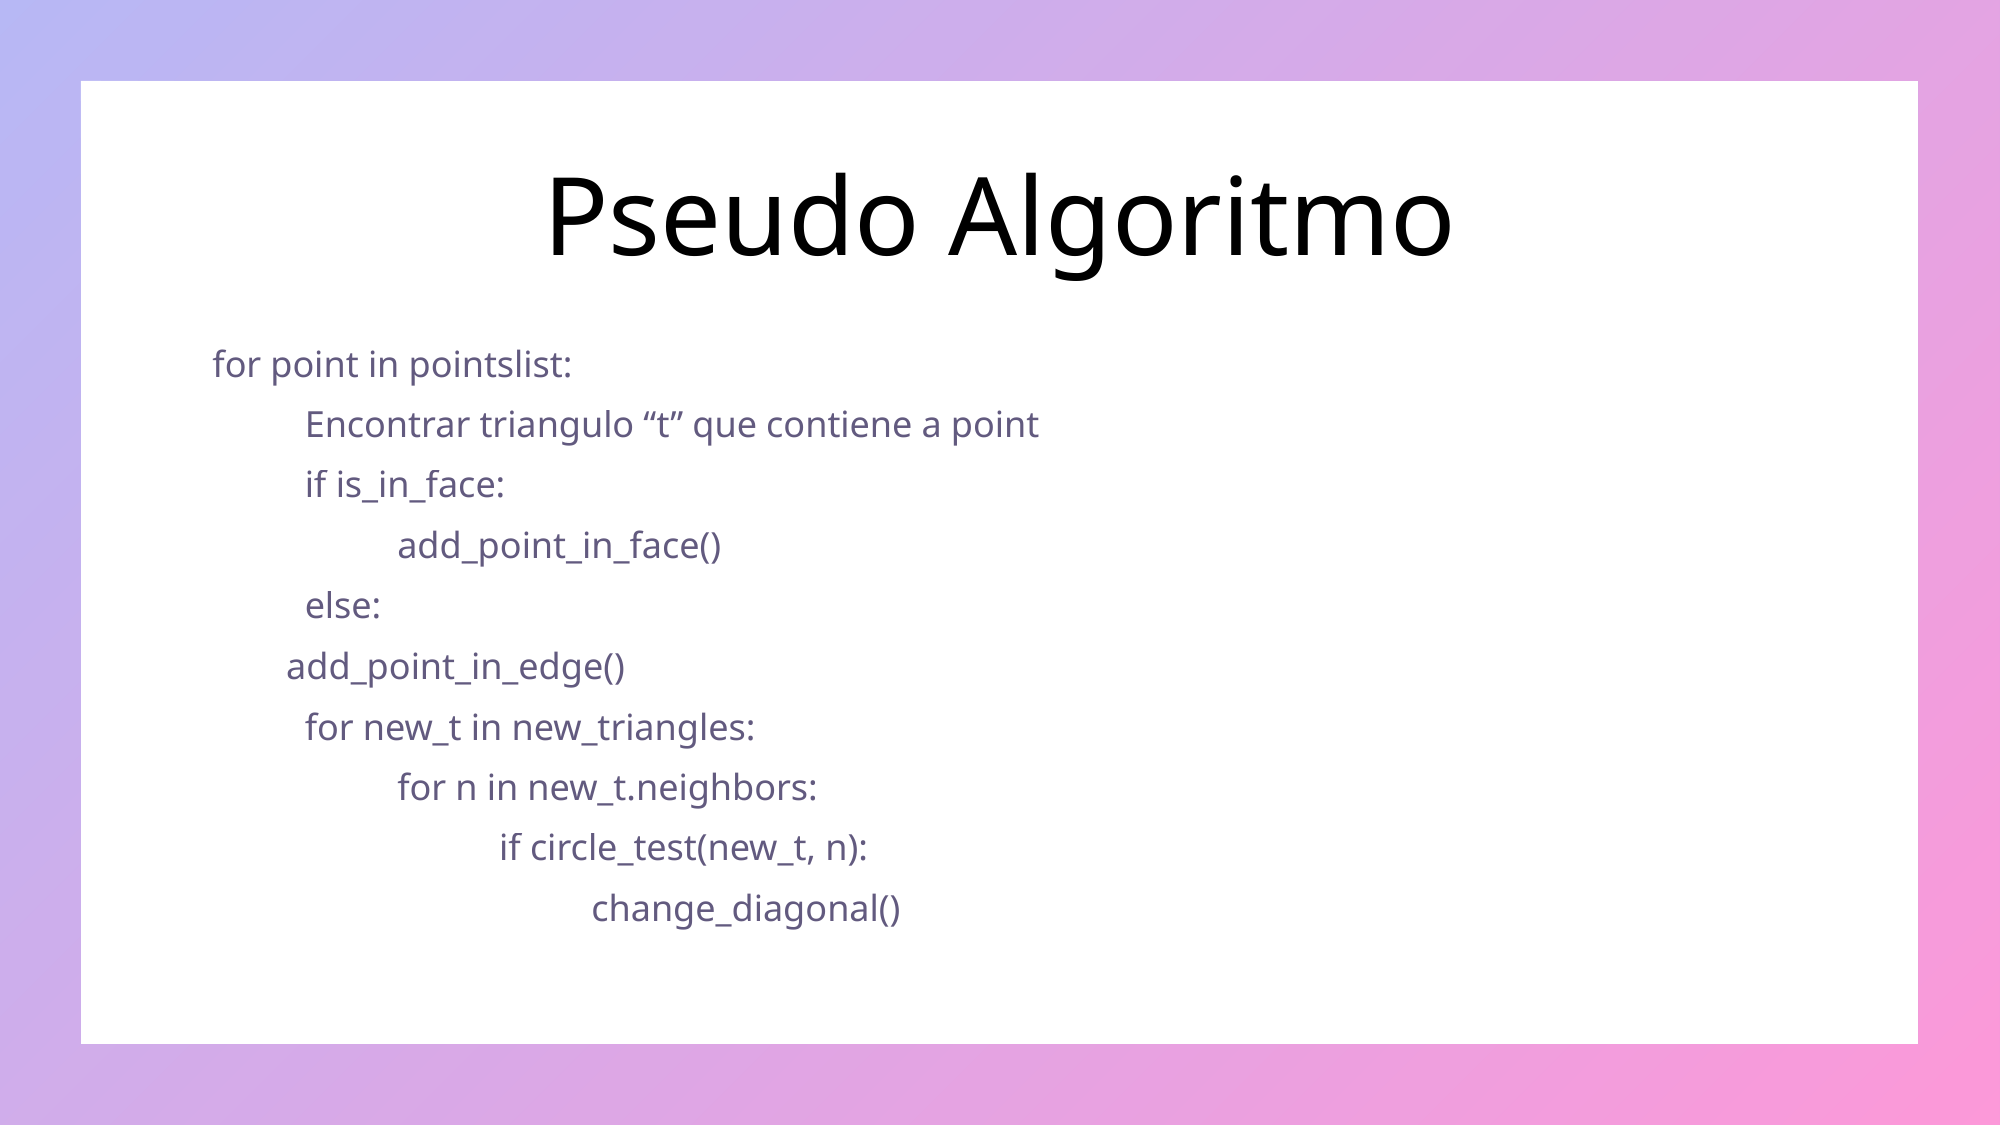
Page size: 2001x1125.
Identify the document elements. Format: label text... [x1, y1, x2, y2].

list for point in pointslist: Encontrar triangulo “t” que contiene a point if is_in_face: add_point_in_face() else: add_point_in_edge() for new_t in new_triangles: for n in new_t.neighbors: if circle_test(new_t, n): change_diagonal() [160, 329, 1068, 985]
title Pseudo Algoritmo [137, 111, 1863, 330]
